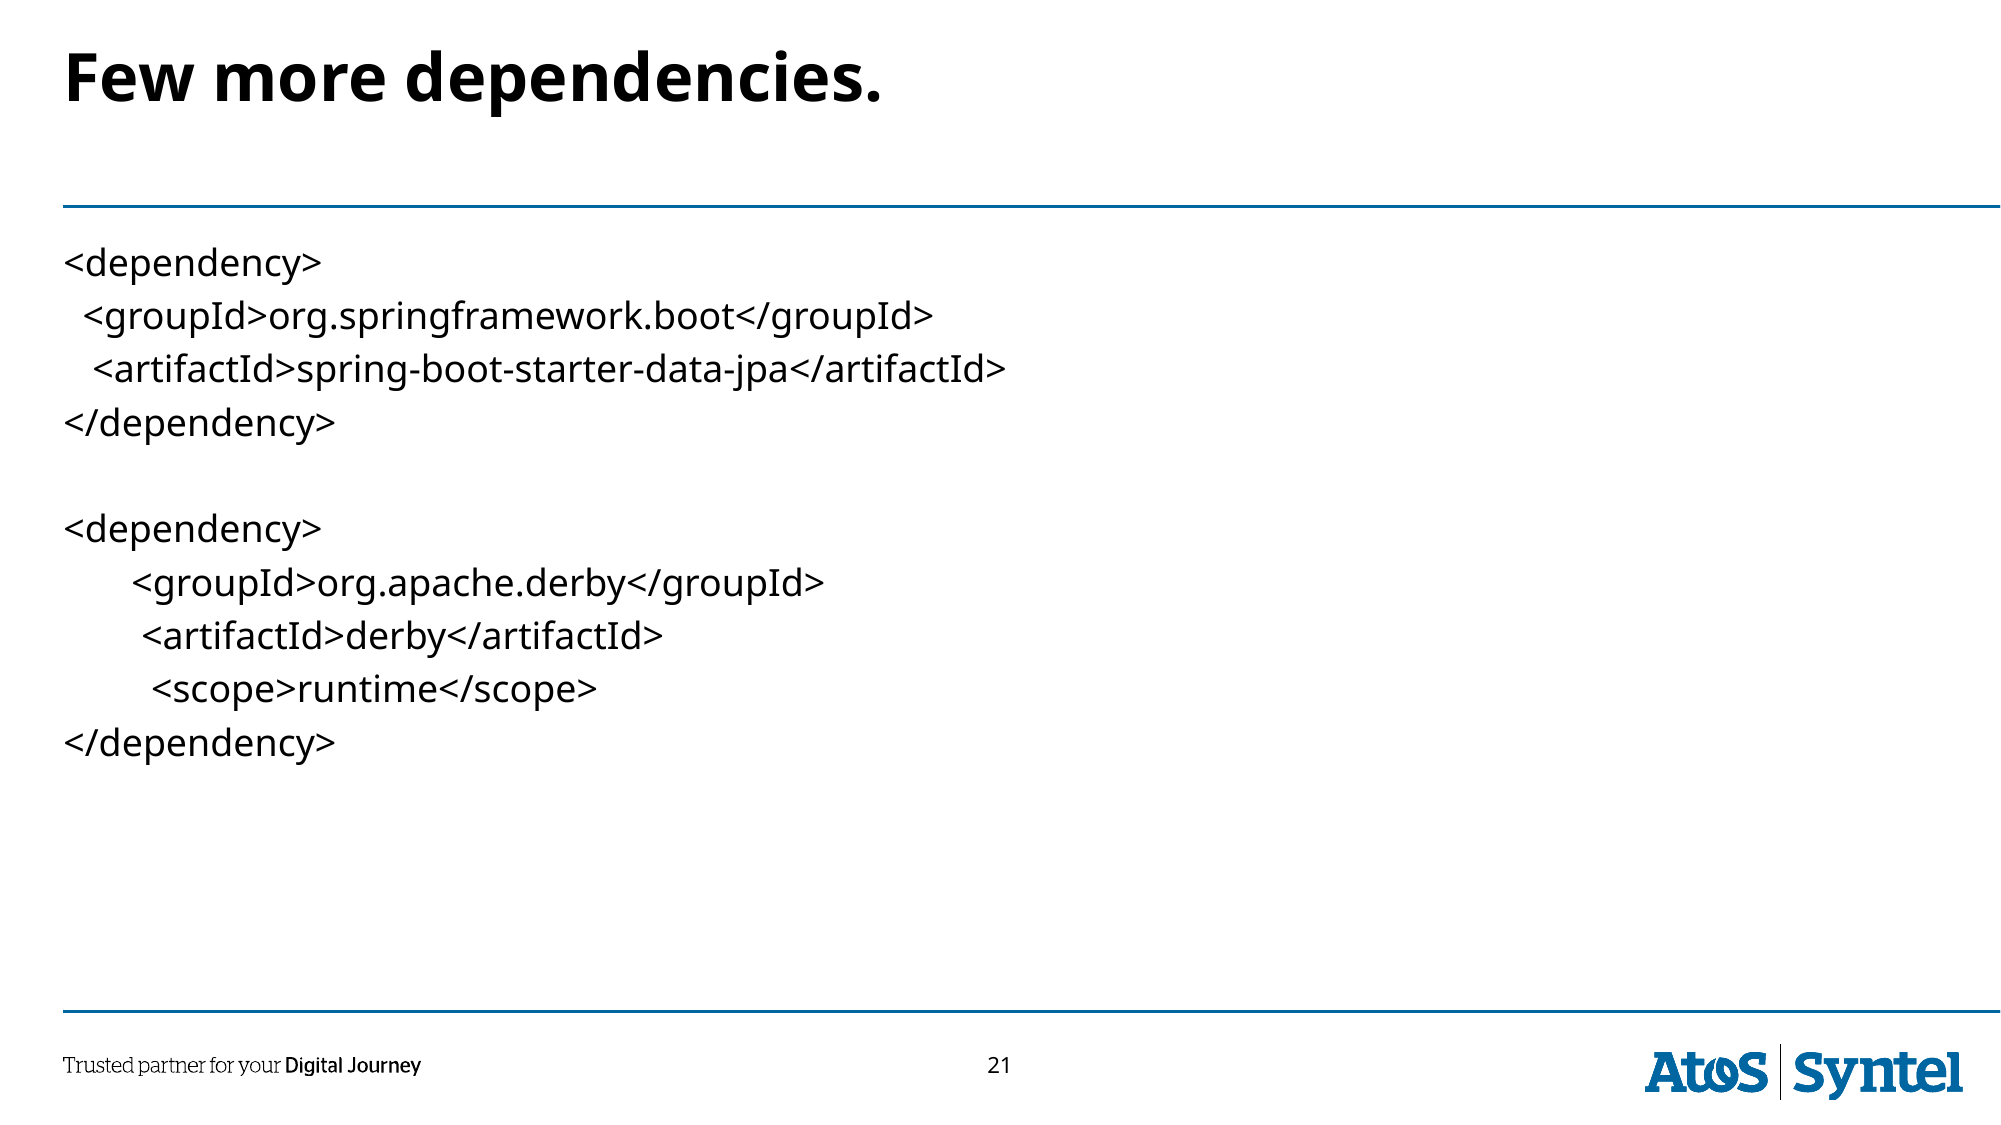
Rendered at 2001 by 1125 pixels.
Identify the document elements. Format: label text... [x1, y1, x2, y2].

title Few more dependencies. [63, 26, 1961, 185]
list <dependency> <groupId>org.springframework.boot</groupId> <artifactId>spring-boot-starter-data-jpa</artifactId> </dependency> <dependency> <groupId>org.apache.derby</groupId> <artifactId>derby</artifactId> <scope>runtime</scope> </dependency> [63, 238, 1962, 983]
